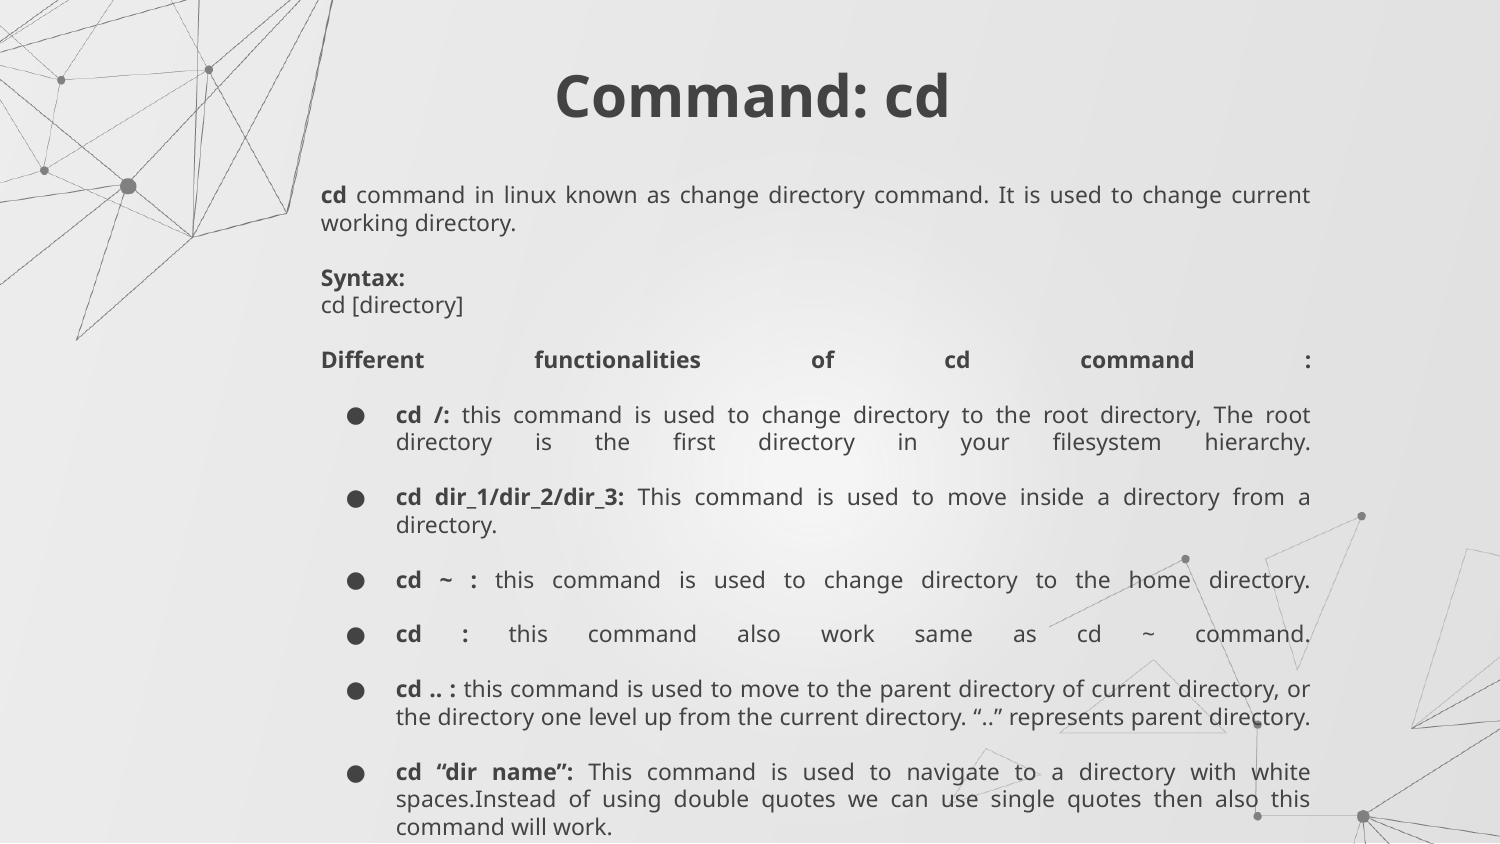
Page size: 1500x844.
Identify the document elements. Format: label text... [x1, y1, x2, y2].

subtitle cd command in linux known as change directory command. It is used to change current working directory. Syntax: cd [directory] Different functionalities of cd command : cd /: this command is used to change directory to the root directory, The root directory is the first directory in your filesystem hierarchy. cd dir_1/dir_2/dir_3: This command is used to move inside a directory from a directory. cd ~ : this command is used to change directory to the home directory. cd : this command also work same as cd ~ command. cd .. : this command is used to move to the parent directory of current directory, or the directory one level up from the current directory. “..” represents parent directory. cd “dir name”: This command is used to navigate to a directory with white spaces.Instead of using double quotes we can use single quotes then also this command will work. [305, 165, 1327, 817]
picture [0, 0, 1500, 844]
title Command: cd [347, 61, 1159, 145]
